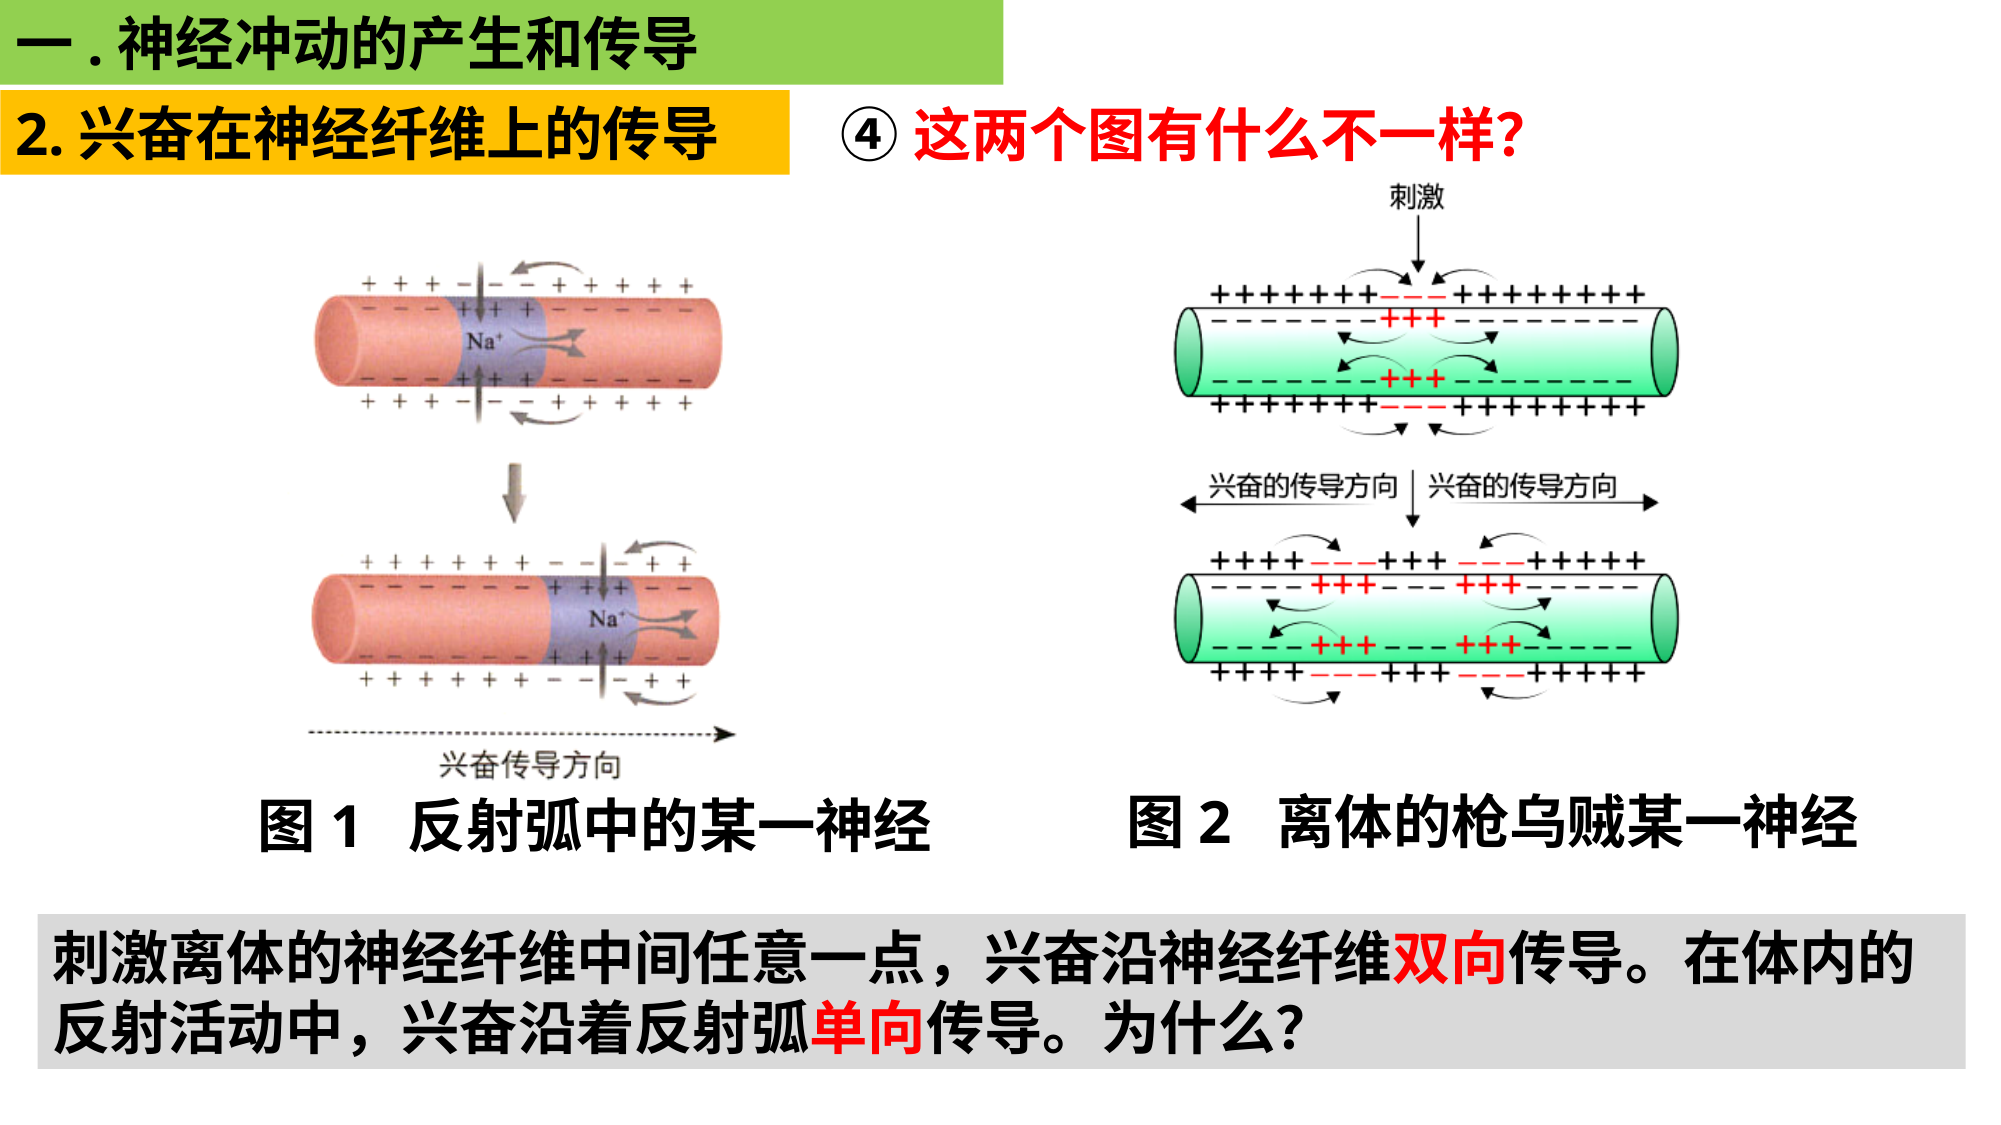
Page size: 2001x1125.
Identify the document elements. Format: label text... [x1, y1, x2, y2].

text_box 刺激离体的神经纤维中间任意一点，兴奋沿神经纤维双向传导。在体内的反射活动中，兴奋沿着反射弧单向传导。为什么？ [37, 914, 1966, 1069]
text_box ④这两个图有什么不一样？ [826, 90, 1836, 175]
picture [267, 238, 758, 803]
text_box 图1 反射弧中的某一神经 [243, 782, 947, 867]
text_box 新课引入 [191, 85, 827, 90]
picture [1094, 180, 1721, 721]
text_box 图2 离体的枪乌贼某一神经 [1111, 778, 1874, 863]
text_box 一.神经冲动的产生和传导 [0, 0, 1004, 85]
text_box 2.兴奋在神经纤维上的传导 [0, 90, 790, 175]
